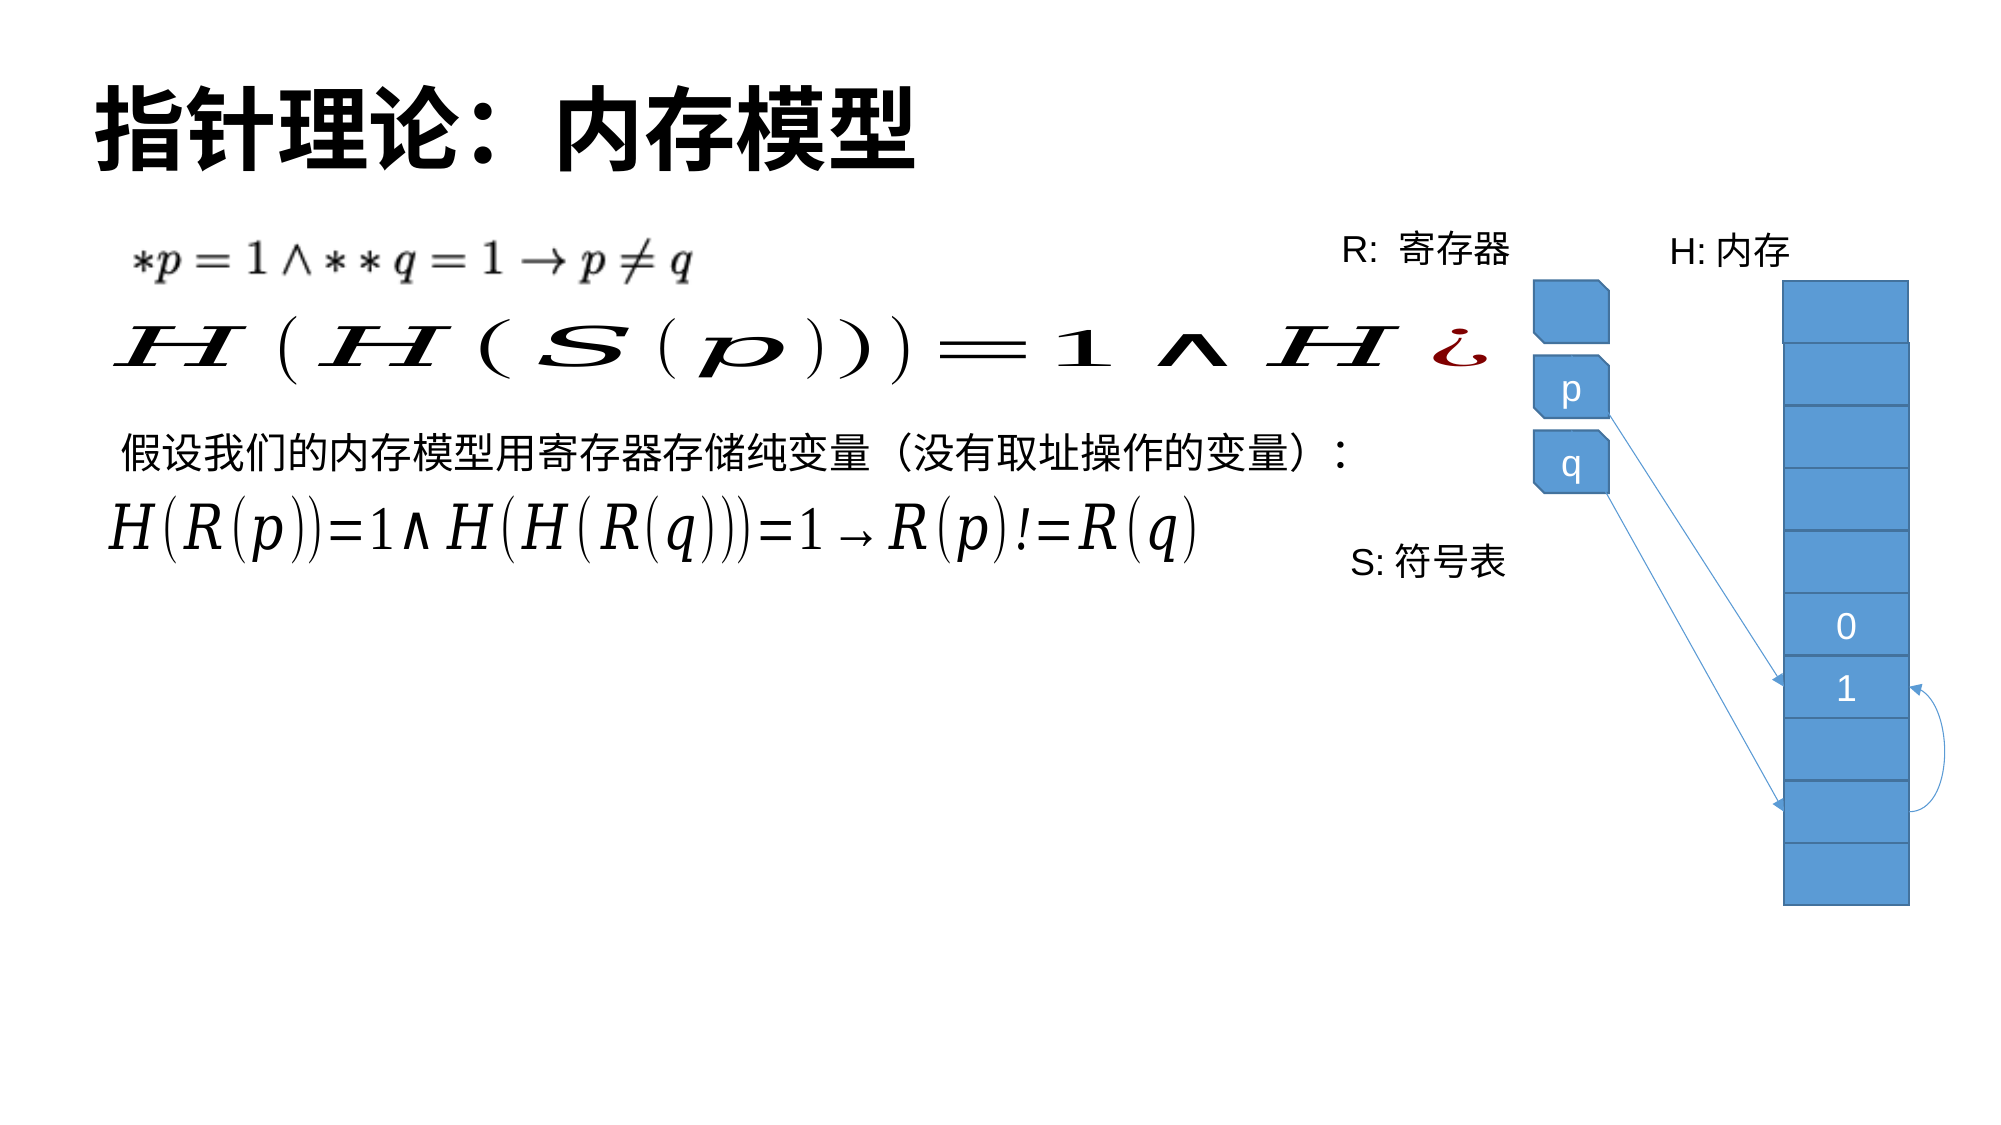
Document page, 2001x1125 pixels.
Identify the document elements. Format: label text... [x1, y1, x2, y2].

text_box R: 寄存器 [1326, 217, 1526, 278]
text_box [1784, 531, 1910, 592]
text_box H:内存 [1654, 219, 1842, 280]
text_box [1783, 842, 1910, 906]
text_box [1783, 342, 1910, 406]
text_box 0 [1784, 592, 1910, 654]
text_box [1783, 779, 1910, 842]
text_box [1784, 469, 1910, 531]
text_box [1608, 687, 1784, 812]
text_box [1784, 717, 1908, 779]
text_box 假设我们的内存模型用寄存器存储纯变量（没有取址操作的变量）： [105, 418, 1388, 484]
text_box S:符号表 [1335, 530, 1523, 591]
text_box [1784, 406, 1910, 469]
text_box 1 [1784, 654, 1910, 717]
text_box q [1532, 429, 1608, 495]
text_box [1532, 279, 1610, 345]
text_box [1608, 386, 1784, 687]
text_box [1908, 686, 1912, 812]
text_box p [1532, 354, 1610, 420]
picture [32, 178, 860, 337]
text_box [1782, 280, 1909, 344]
title 指针理论：内存模型 [78, 25, 1804, 243]
